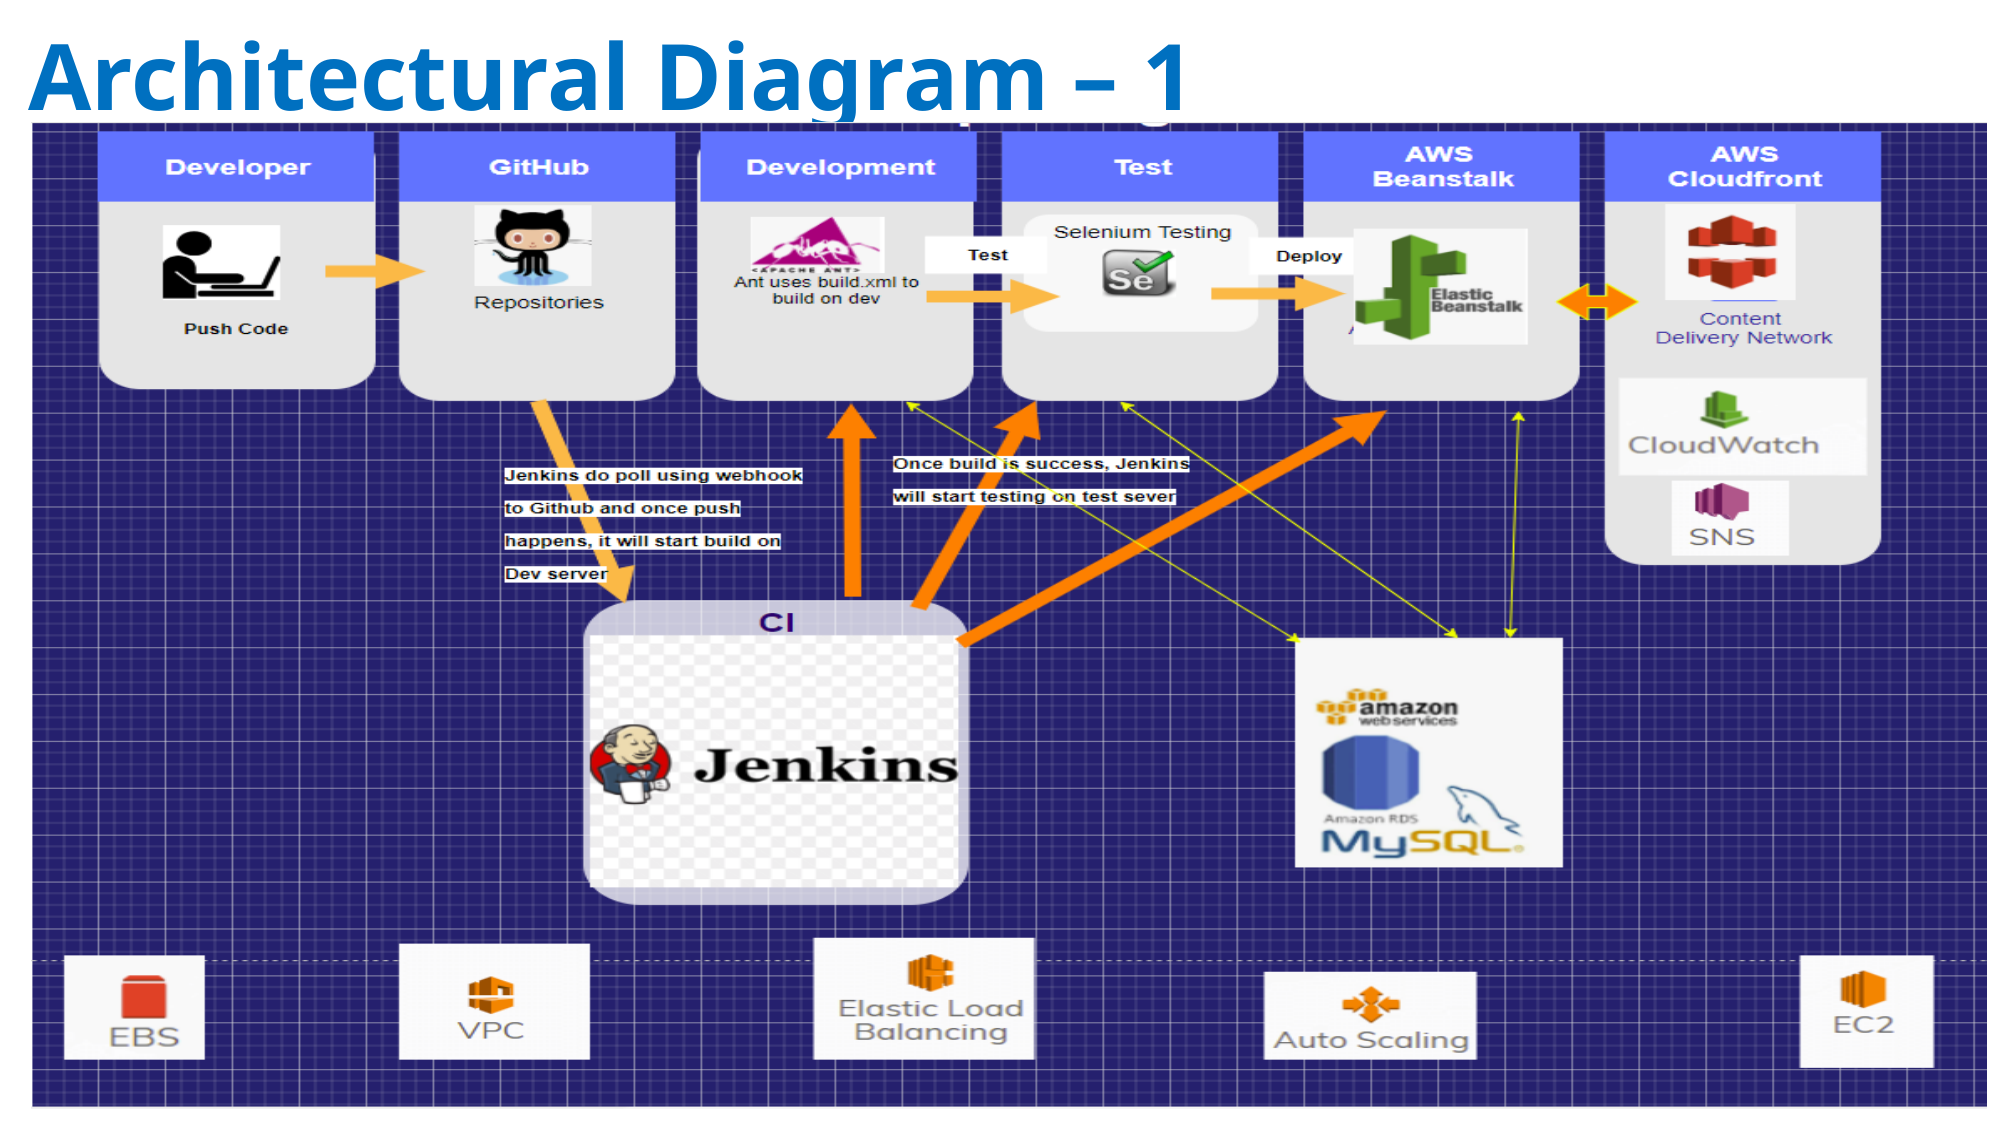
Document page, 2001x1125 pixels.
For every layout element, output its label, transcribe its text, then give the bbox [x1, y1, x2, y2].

title Architectural Diagram – 1 [13, 0, 2000, 161]
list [31, 122, 1987, 1109]
